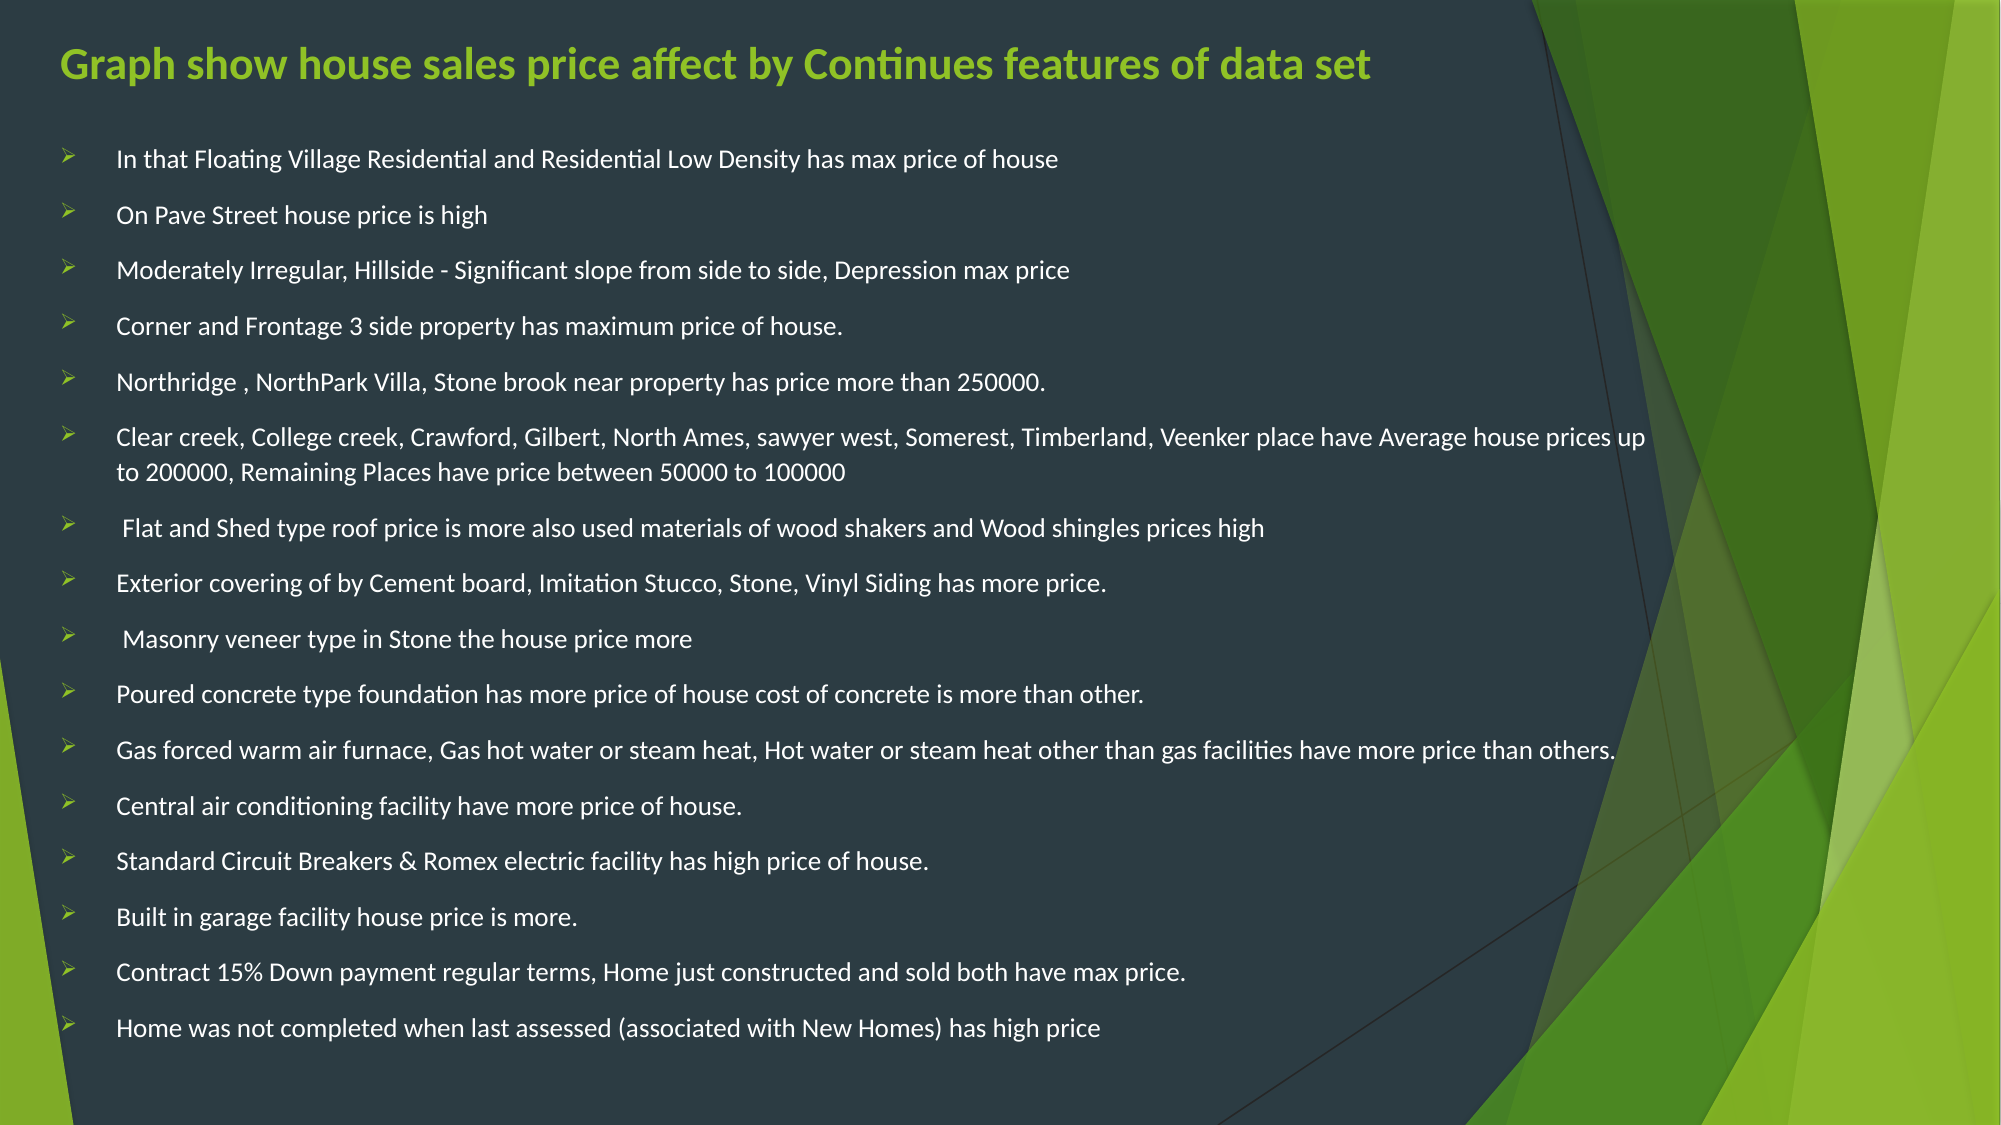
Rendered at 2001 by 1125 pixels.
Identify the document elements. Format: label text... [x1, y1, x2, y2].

title Graph show house sales price affect by Continues features of data set [45, 22, 1720, 133]
list In that Floating Village Residential and Residential Low Density has max price of house On Pave Street house price is high Moderately Irregular, Hillside - Significant slope from side to side, Depression max price Corner and Frontage 3 side property has maximum price of house. Northridge , NorthPark Villa, Stone brook near property has price more than 250000. Clear creek, College creek, Crawford, Gilbert, North Ames, sawyer west, Somerest, Timberland, Veenker place have Average house prices up to 200000, Remaining Places have price between 50000 to 100000 Flat and Shed type roof price is more also used materials of wood shakers and Wood shingles prices high Exterior covering of by Cement board, Imitation Stucco, Stone, Vinyl Siding has more price. Masonry veneer type in Stone the house price more Poured concrete type foundation has more price of house cost of concrete is more than other. Gas forced warm air furnace, Gas hot water or steam heat, Hot water or steam heat other than gas facilities have more price than others. Central air conditioning facility have more price of house. Standard Circuit Breakers & Romex electric facility has high price of house. Built in garage facility house price is more. Contract 15% Down payment regular terms, Home just constructed and sold both have max price. Home was not completed when last assessed (associated with New Homes) has high price [45, 132, 1666, 1103]
